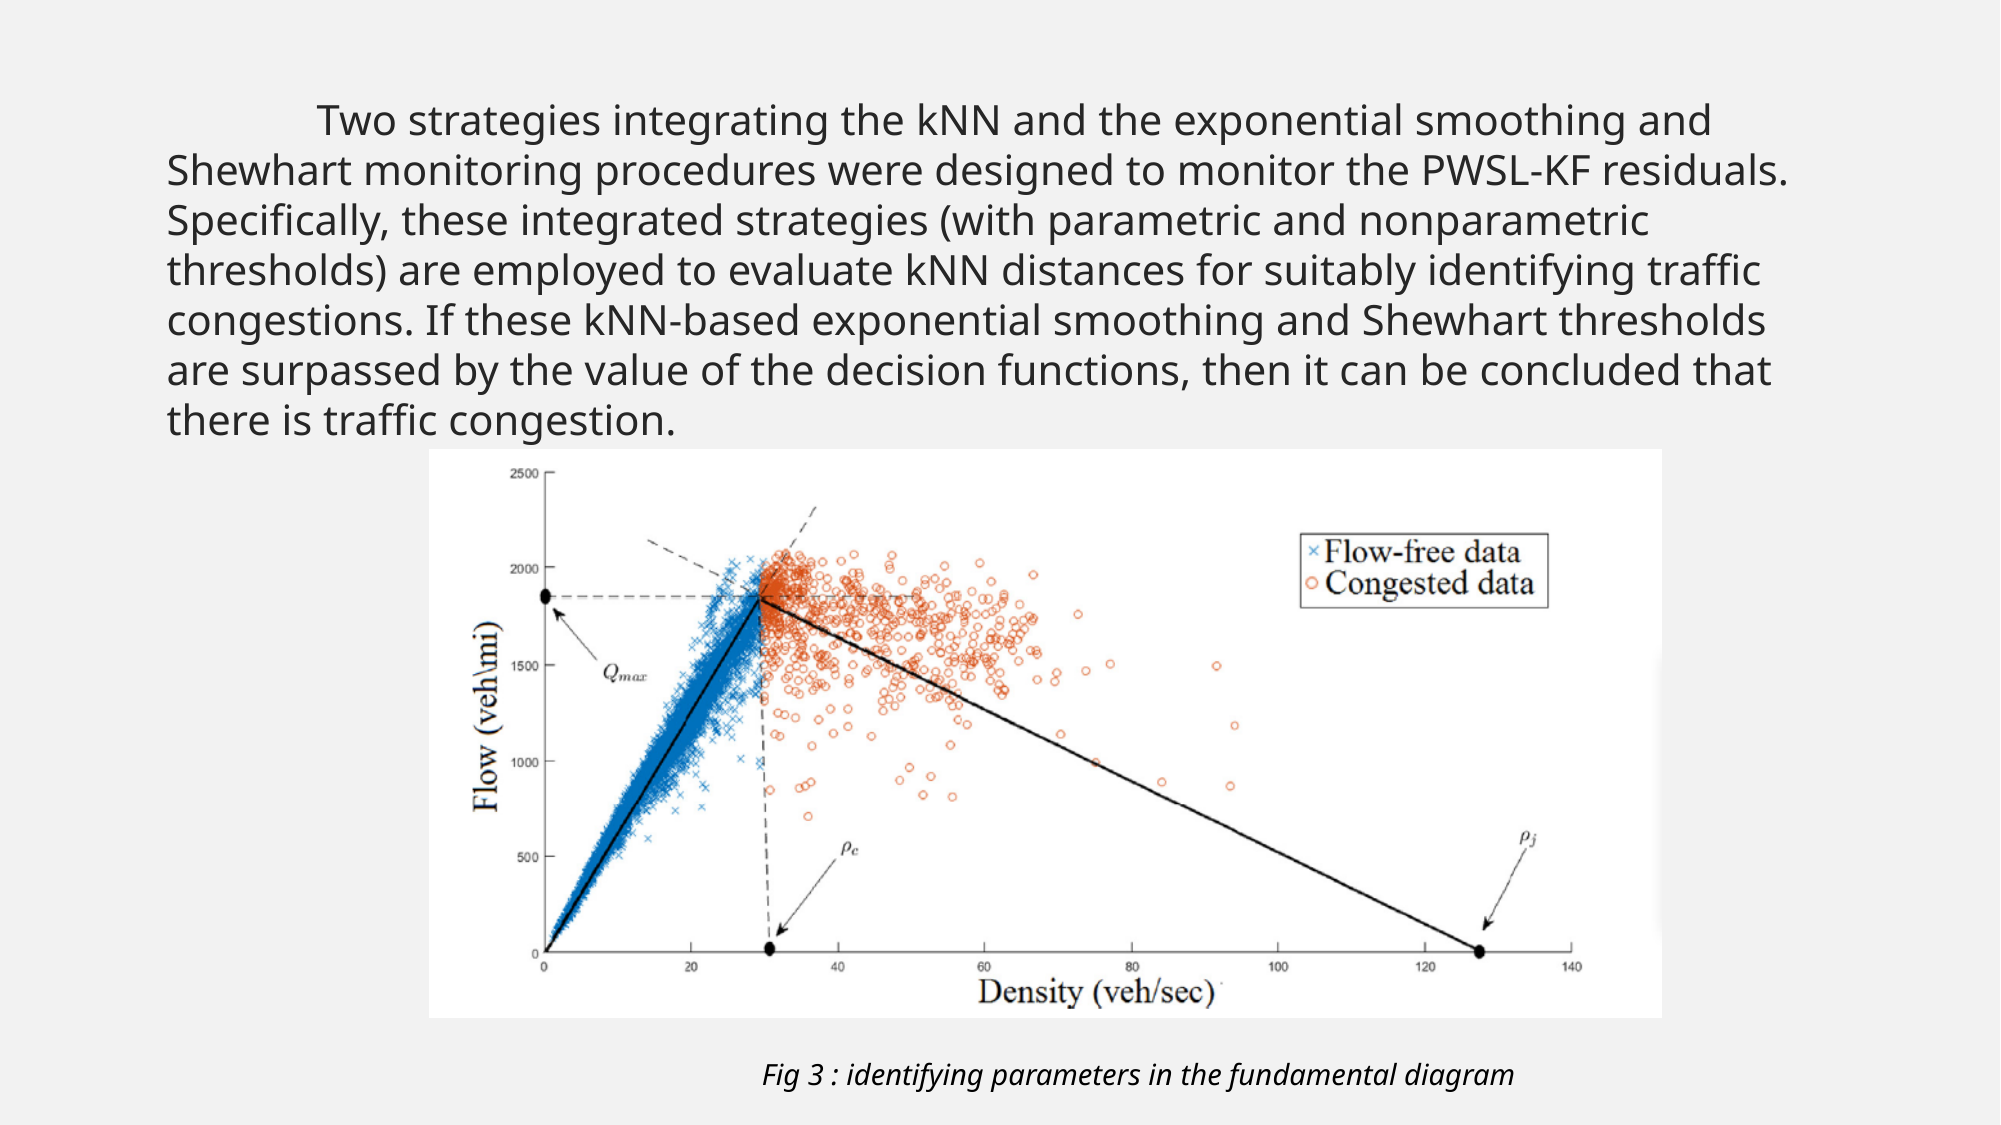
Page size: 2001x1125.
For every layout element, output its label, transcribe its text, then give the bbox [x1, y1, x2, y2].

text_box Fig 3 : identifying parameters in the fundamental diagram [747, 1048, 1815, 1099]
list Two strategies integrating the kNN and the exponential smoothing and Shewhart monitoring procedures were designed to monitor the PWSL-KF residuals. Specifically, these integrated strategies (with parametric and nonparametric thresholds) are employed to evaluate kNN distances for suitably identifying traffic congestions. If these kNN-based exponential smoothing and Shewhart thresholds are surpassed by the value of the decision functions, then it can be concluded that there is traffic congestion. [151, 85, 1849, 1018]
picture [429, 449, 1662, 1018]
